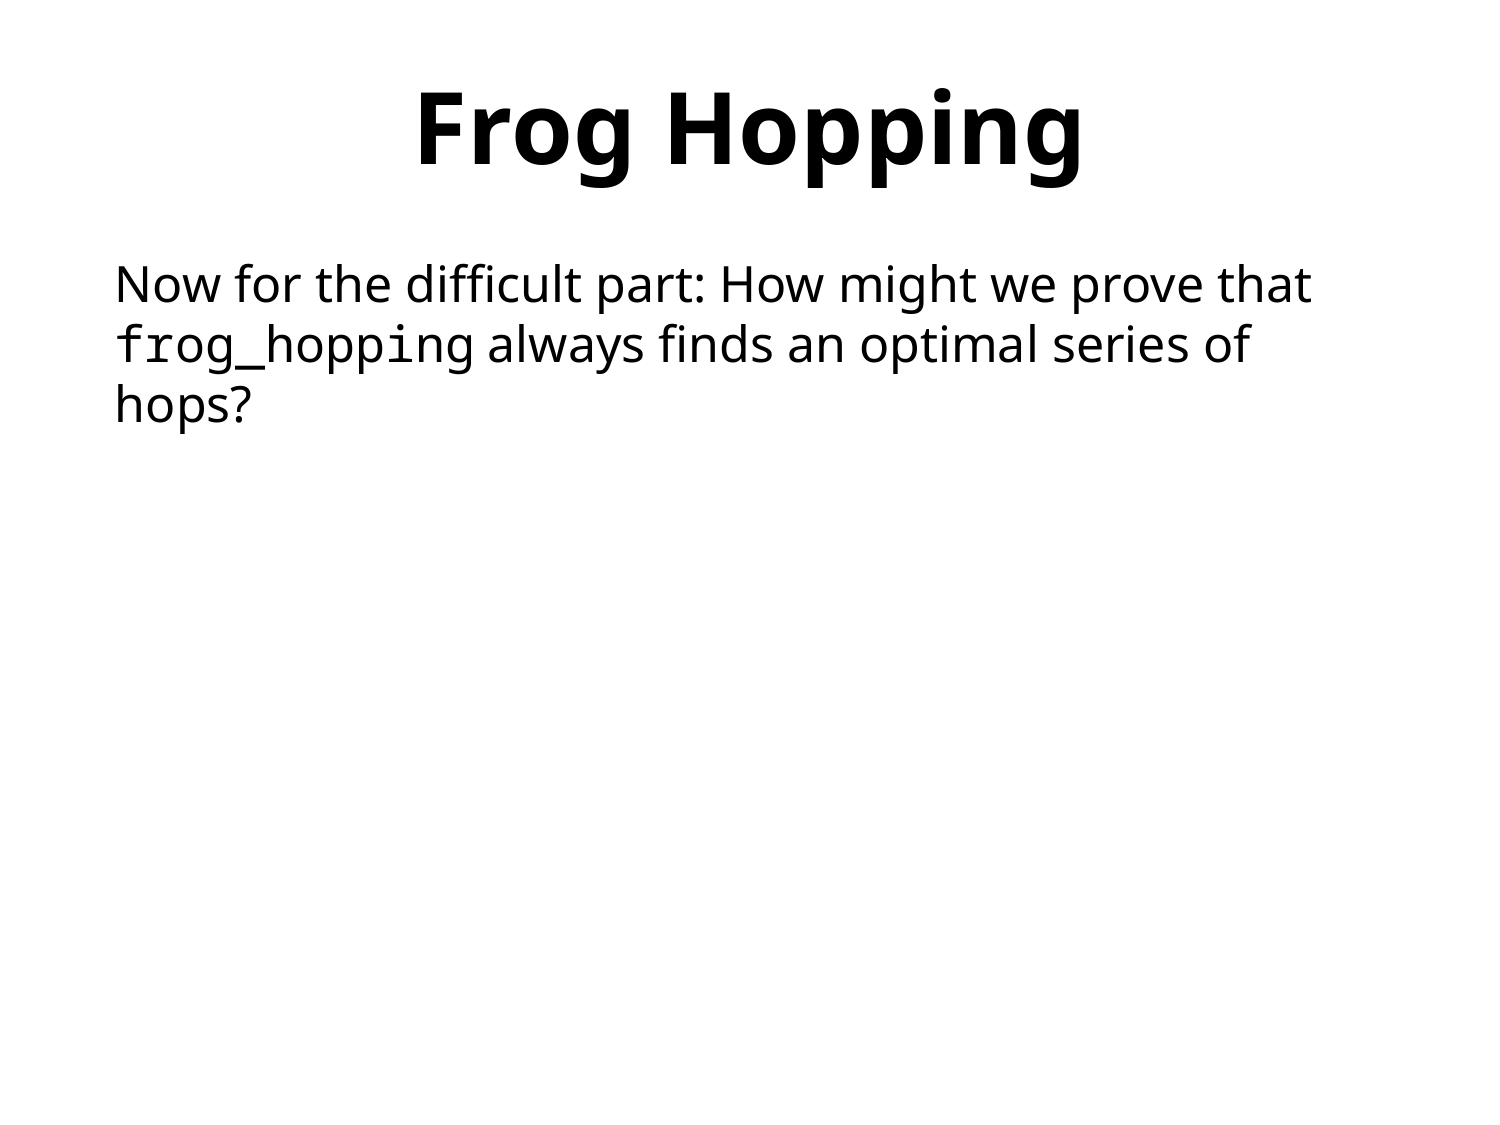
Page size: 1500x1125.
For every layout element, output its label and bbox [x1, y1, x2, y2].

subtitle [0, 50, 1500, 1125]
